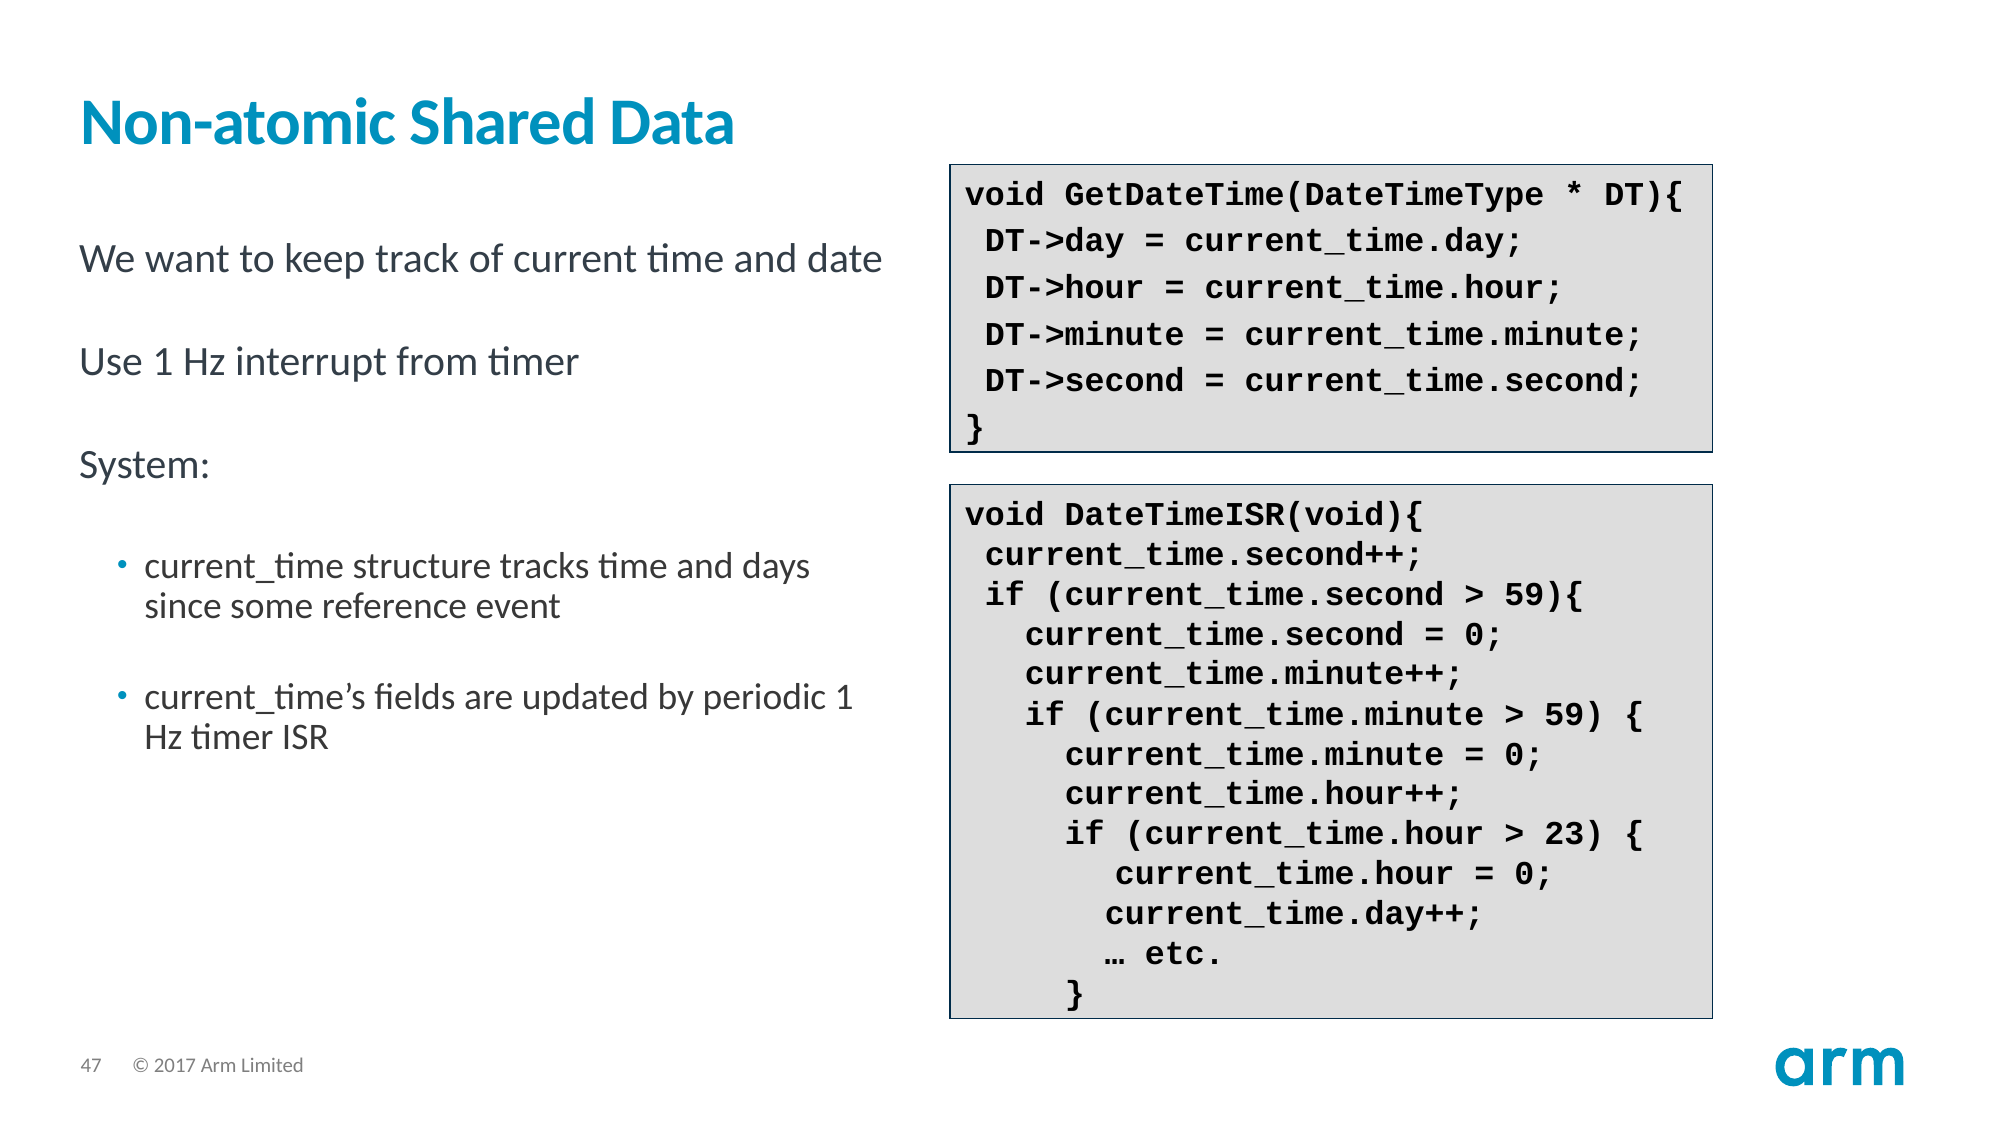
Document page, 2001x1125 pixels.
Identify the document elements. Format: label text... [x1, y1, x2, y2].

text_box void DateTimeISR(void){ current_time.second++; if (current_time.second > 59){ current_time.second = 0; current_time.minute++; if (current_time.minute > 59) { current_time.minute = 0; current_time.hour++; if (current_time.hour > 23) { current_time.hour = 0; current_time.day++; … etc. } [950, 484, 1713, 1019]
text_box void GetDateTime(DateTimeType * DT){ DT->day = current_time.day; DT->hour = current_time.hour; DT->minute = current_time.minute; DT->second = current_time.second; } [950, 164, 1713, 453]
title Non-atomic Shared Data [80, 48, 1915, 158]
list We want to keep track of current time and date Use 1 Hz interrupt from timer System: current_time structure tracks time and days since some reference event current_time’s fields are updated by periodic 1 Hz timer ISR [79, 236, 888, 1004]
